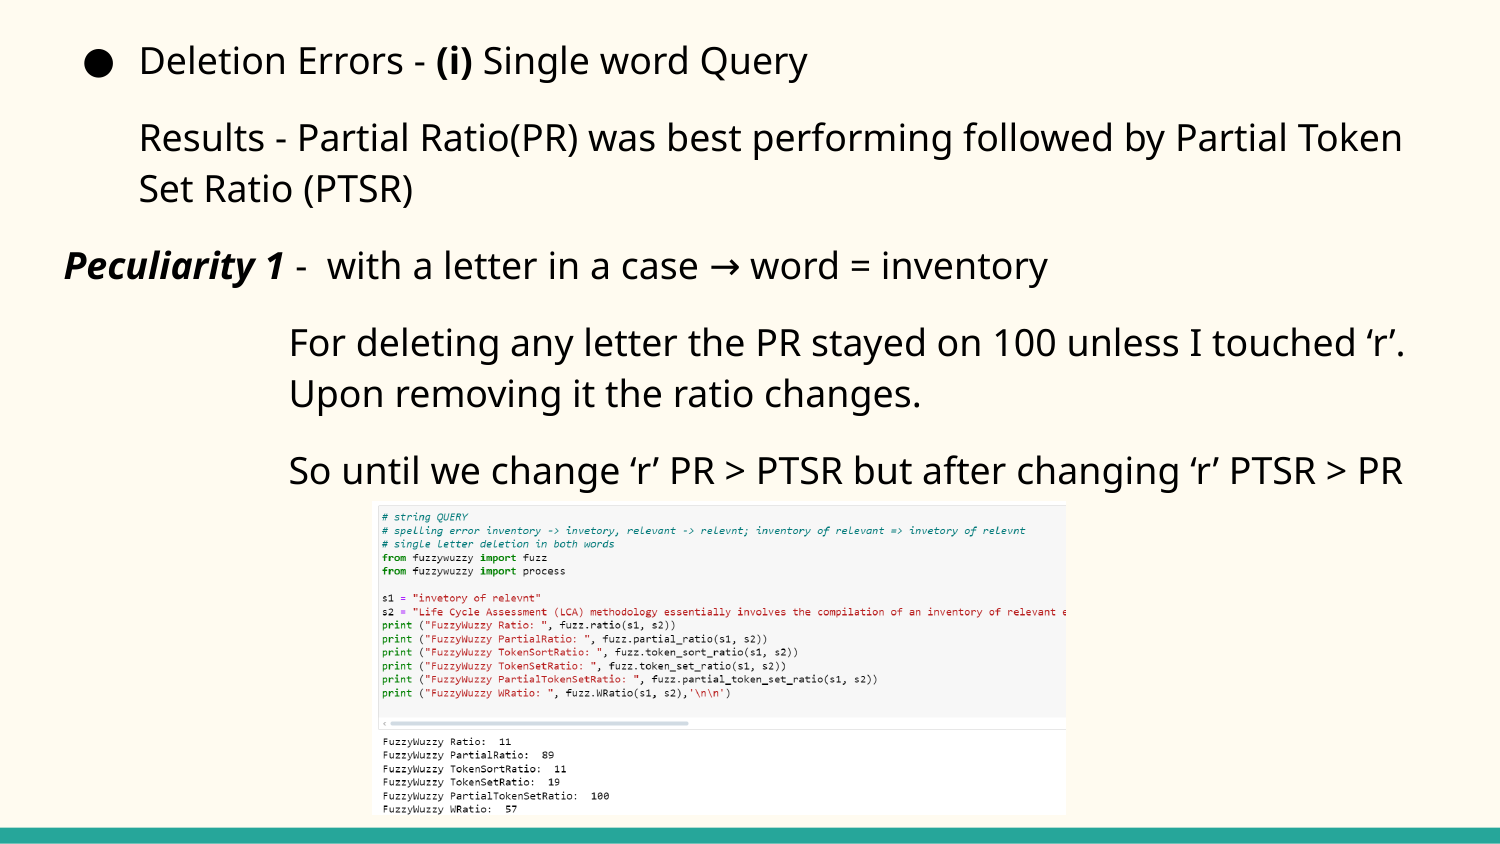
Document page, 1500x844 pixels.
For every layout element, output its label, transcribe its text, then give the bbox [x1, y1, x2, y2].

picture [371, 500, 1066, 816]
list Deletion Errors - (i) Single word Query Results - Partial Ratio(PR) was best performing followed by Partial Token Set Ratio (PTSR) Peculiarity 1 - with a letter in a case → word = inventory For deleting any letter the PR stayed on 100 unless I touched ‘r’. Upon removing it the ratio changes. So until we change ‘r’ PR > PTSR but after changing ‘r’ PTSR > PR [48, 15, 1475, 833]
